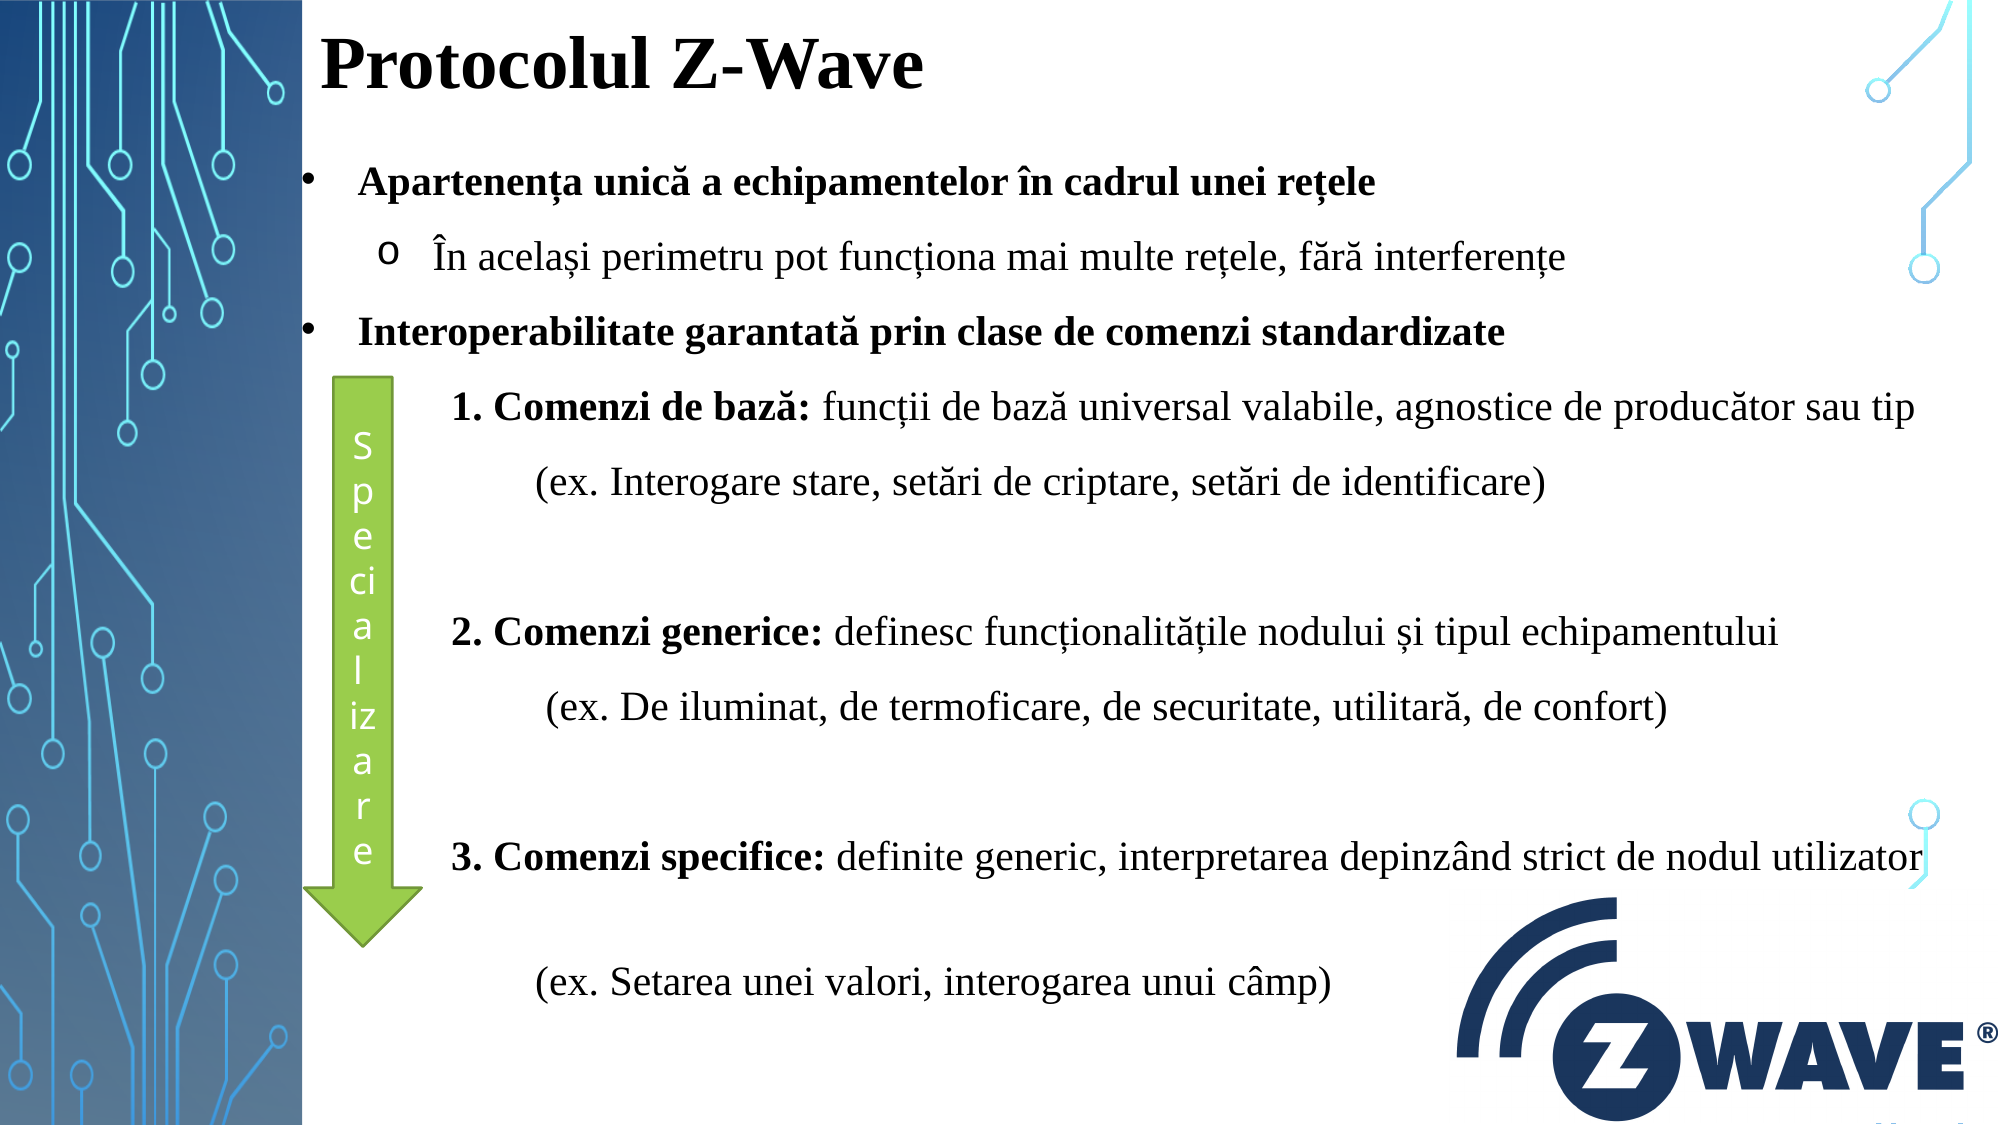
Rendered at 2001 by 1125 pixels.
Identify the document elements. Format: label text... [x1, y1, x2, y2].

text_box Special izare [303, 375, 423, 948]
text_box Apartenența unică a echipamentelor în cadrul unei rețele În același perimetru pot funcționa mai multe rețele, fără interferențe Interoperabilitate garantată prin clase de comenzi standardizate 1. Comenzi de bază: funcții de bază universal valabile, agnostice de producător sau tip (ex. Interogare stare, setări de criptare, setări de identificare) 2. Comenzi generice: definesc funcționalitățile nodului și tipul echipamentului (ex. De iluminat, de termoficare, de securitate, utilitară, de confort) 3. Comenzi specifice: definite generic, interpretarea depinzând strict de nodul utilizator (ex. Setarea unei valori, interogarea unui câmp) [303, 121, 1952, 1086]
picture [0, 0, 303, 1125]
picture [1449, 889, 1999, 1124]
text_box Protocolul Z-Wave [305, 6, 940, 111]
